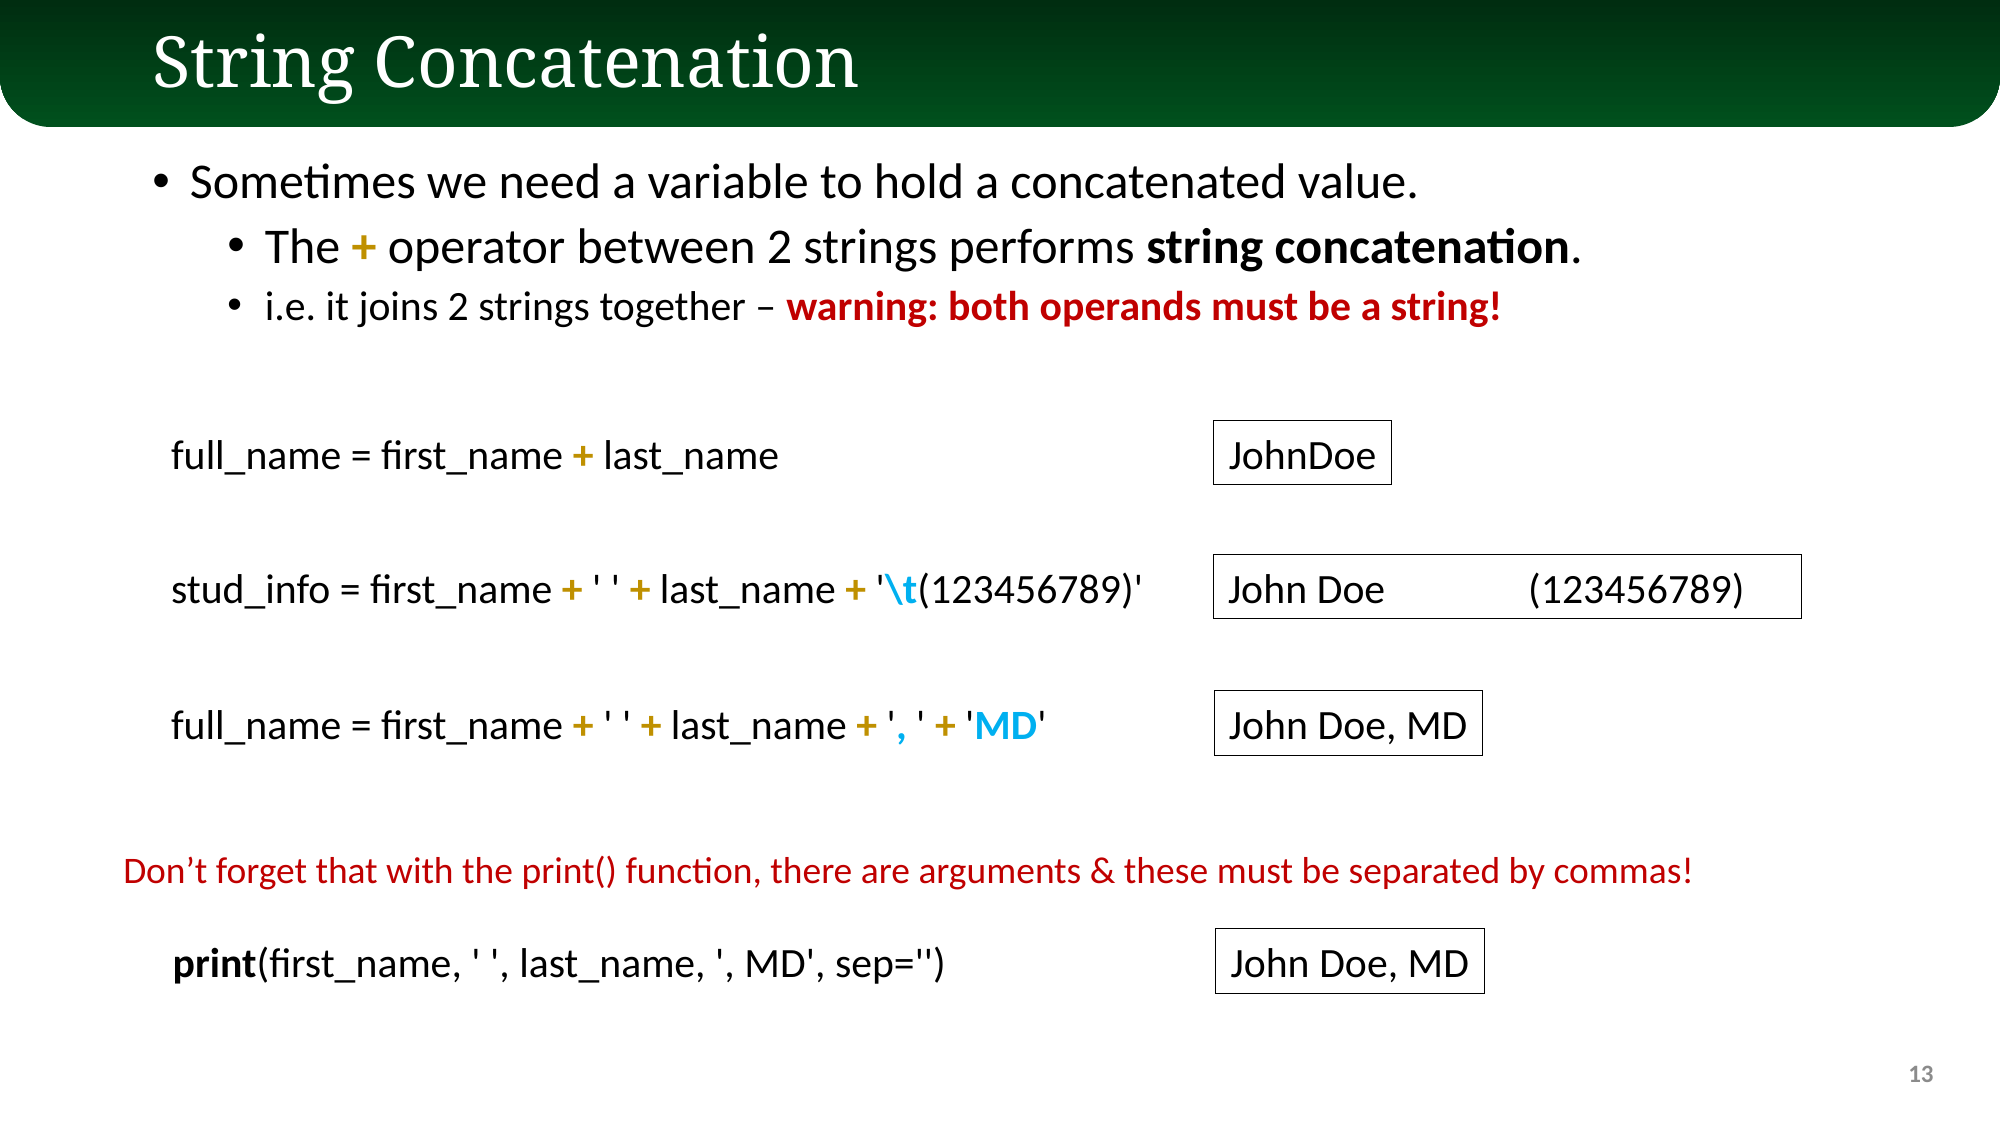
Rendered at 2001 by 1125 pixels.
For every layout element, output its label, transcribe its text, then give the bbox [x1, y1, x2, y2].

text_box John Doe, MD [1214, 690, 1483, 756]
text_box full_name = first_name + last_name [156, 420, 1092, 485]
title String Concatenation [137, 19, 1863, 111]
text_box John Doe (123456789) [1213, 554, 1802, 619]
list Sometimes we need a variable to hold a concatenated value. The + operator between 2 strings performs string concatenation. i.e. it joins 2 strings together – warning: both operands must be a string! [137, 148, 1863, 1015]
slide_number 13 [1498, 1042, 1949, 1103]
text_box John Doe, MD [1215, 928, 1485, 994]
text_box Don’t forget that with the print() function, there are arguments & these must be separated by commas! [108, 838, 1711, 898]
text_box full_name = first_name + ' ' + last_name + ', ' + 'MD' [156, 690, 1164, 756]
text_box JohnDoe [1213, 420, 1392, 485]
text_box stud_info = first_name + ' ' + last_name + '\t(123456789)' [156, 554, 1172, 619]
text_box print(first_name, ' ', last_name, ', MD', sep='') [157, 928, 1165, 994]
